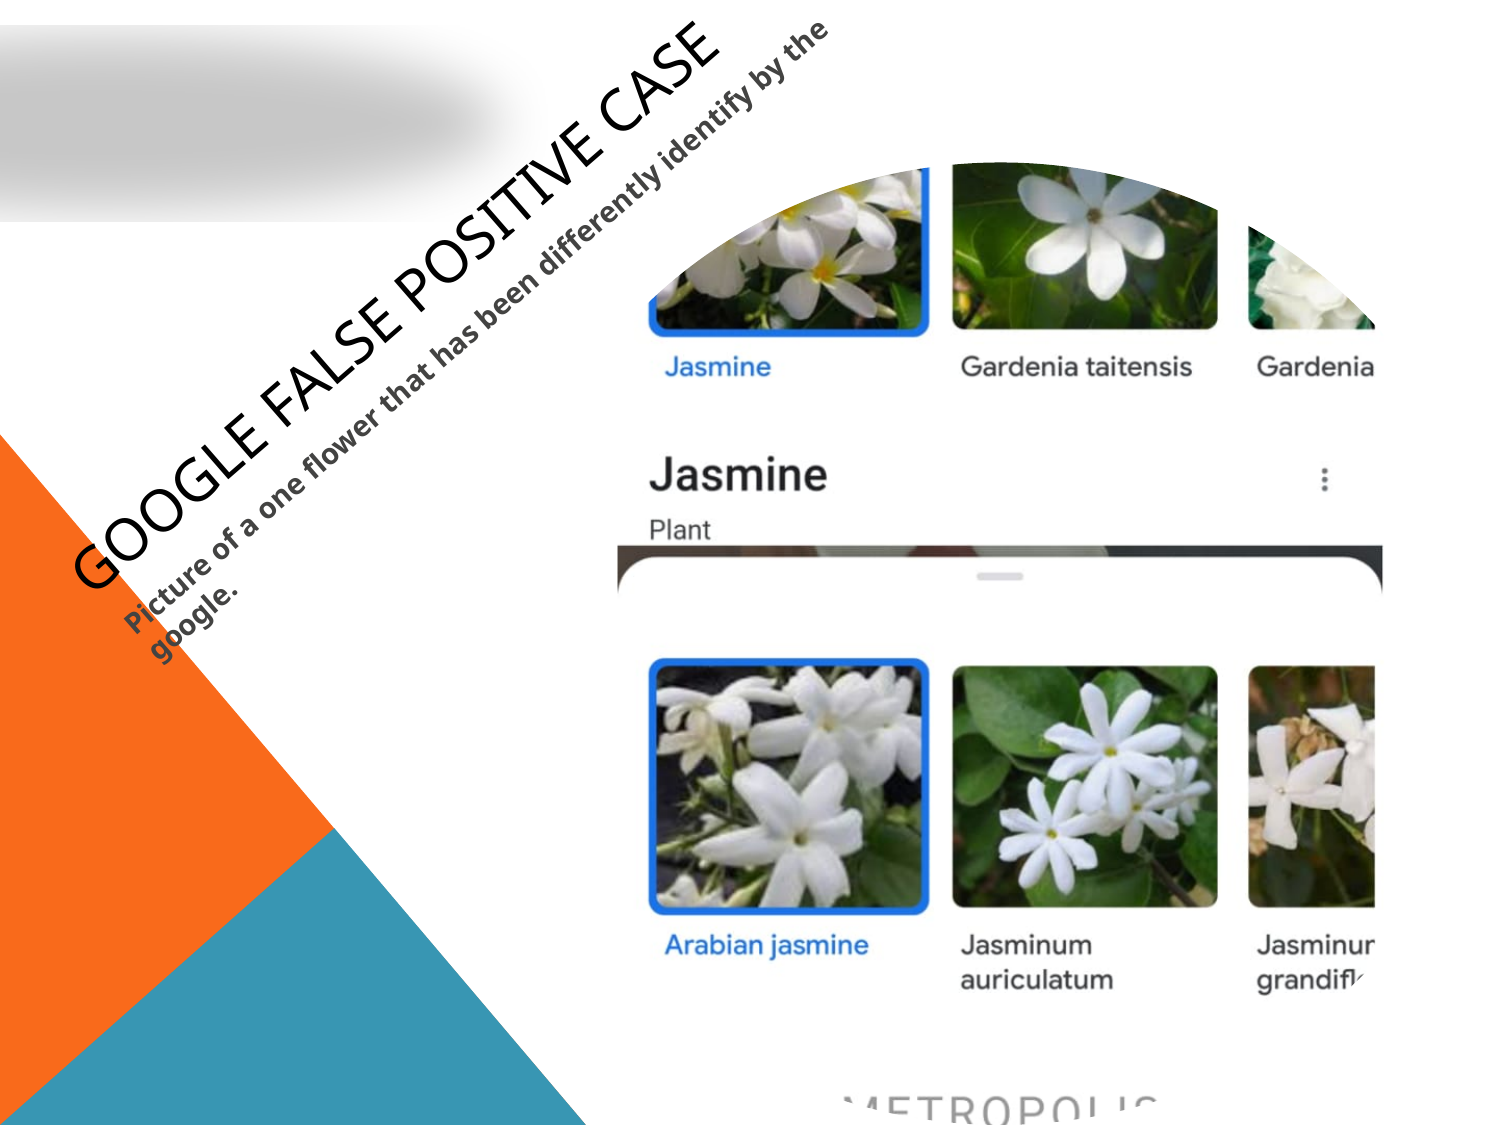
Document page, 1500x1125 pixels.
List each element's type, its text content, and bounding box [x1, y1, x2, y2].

list Picture of a one flower that has been differently identify by the google. [627, 0, 935, 160]
picture [501, 162, 1500, 1125]
title Google False Positive case [0, 0, 773, 623]
list Picture of a one flower that has been differently identify by the google. [99, 275, 495, 711]
